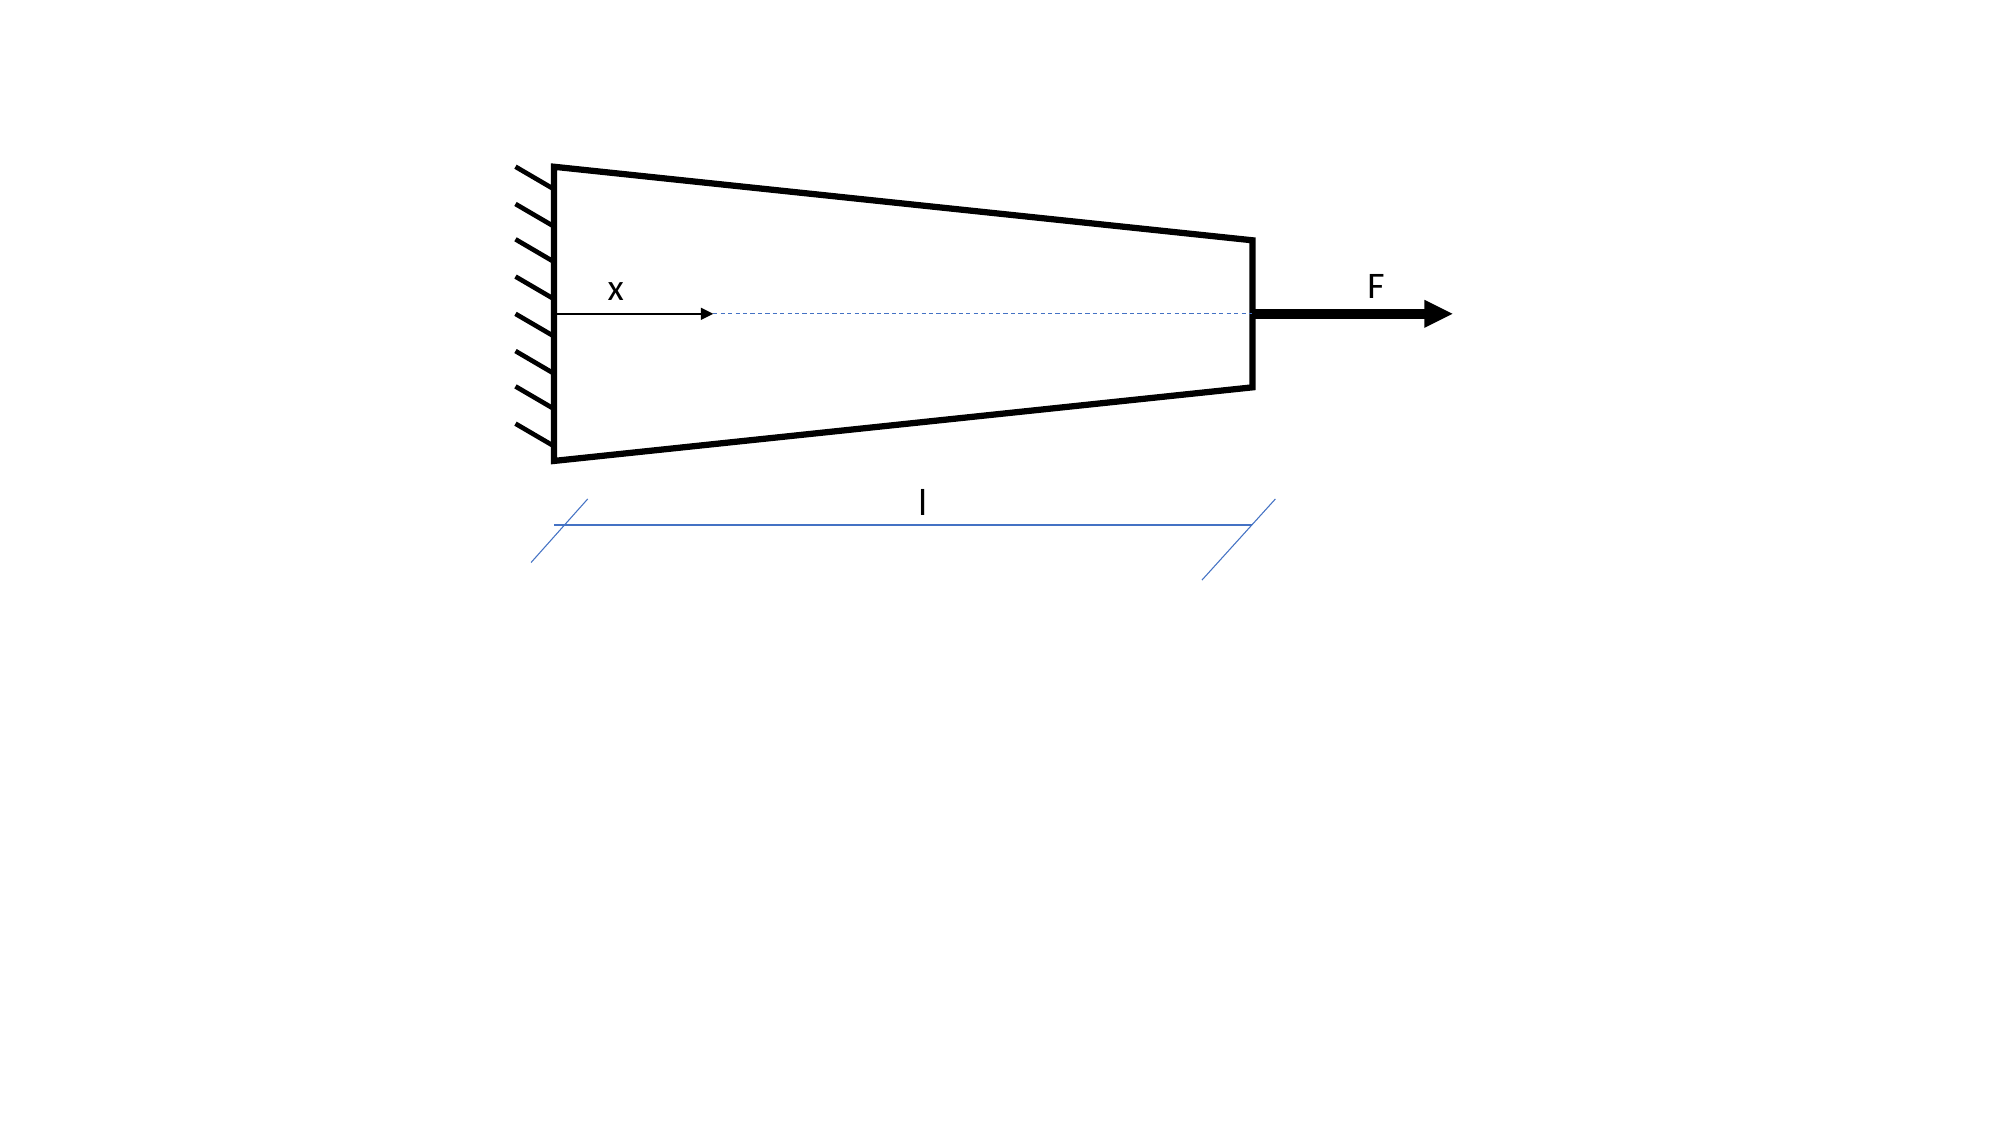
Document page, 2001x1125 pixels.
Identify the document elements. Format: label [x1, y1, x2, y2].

text_box [515, 166, 1453, 581]
